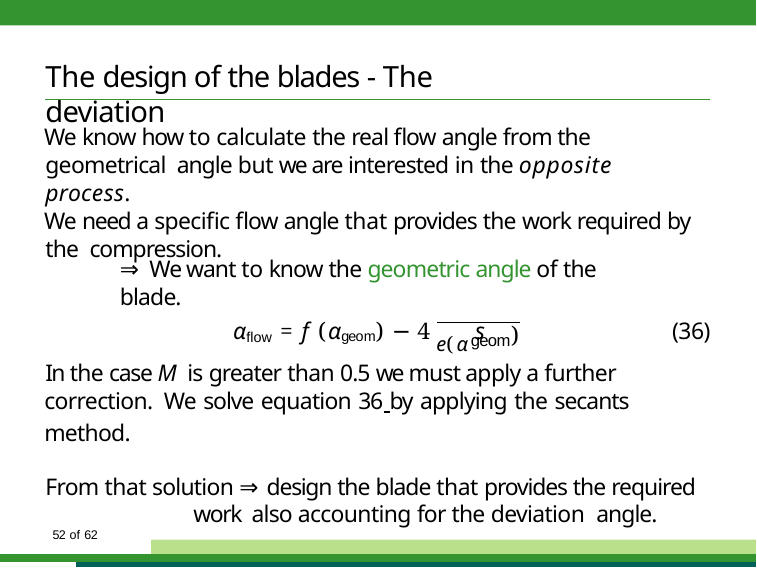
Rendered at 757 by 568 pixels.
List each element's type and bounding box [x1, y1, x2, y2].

title [43, 55, 544, 121]
text_box [42, 244, 714, 528]
slide_number [48, 528, 101, 568]
list [42, 121, 713, 356]
text_box [151, 539, 756, 554]
